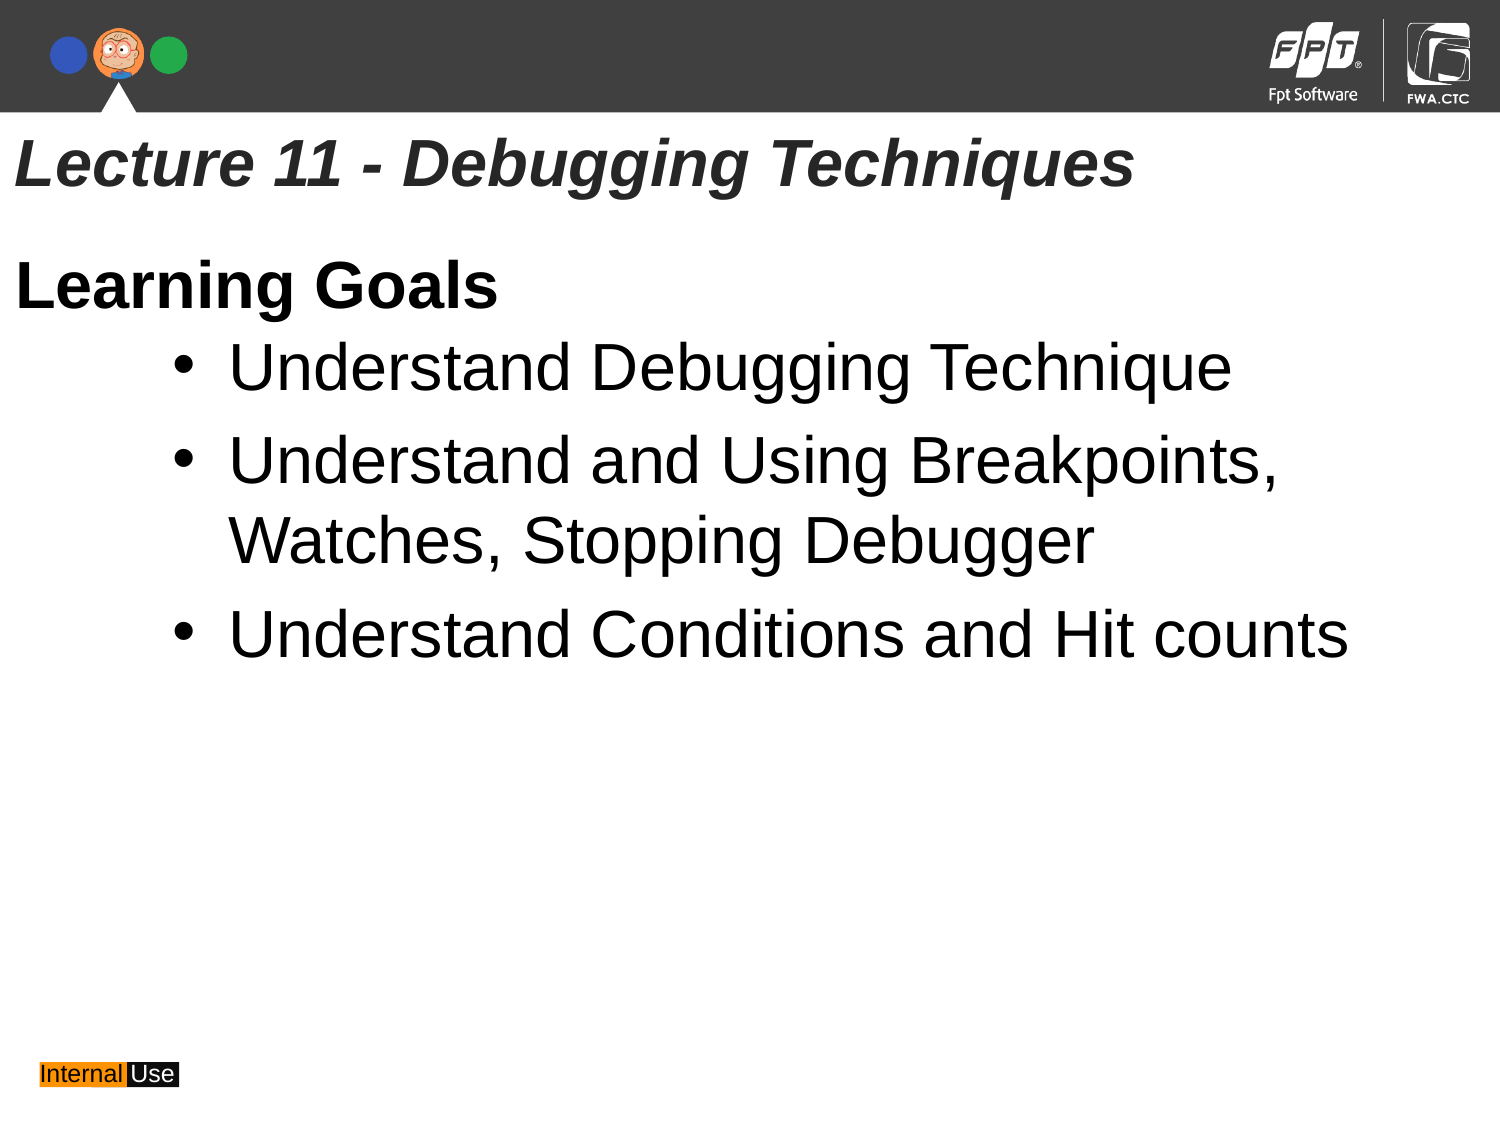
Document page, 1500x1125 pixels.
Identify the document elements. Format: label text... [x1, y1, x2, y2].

text_box Understand Debugging Technique Understand and Using Breakpoints, Watches, Stopping Debugger Understand Conditions and Hit counts [82, 222, 1456, 995]
picture [93, 28, 144, 79]
list Learning Goals [0, 234, 1350, 1005]
text_box Lecture 11 - Debugging Techniques [0, 112, 1500, 208]
picture [1262, 12, 1488, 112]
